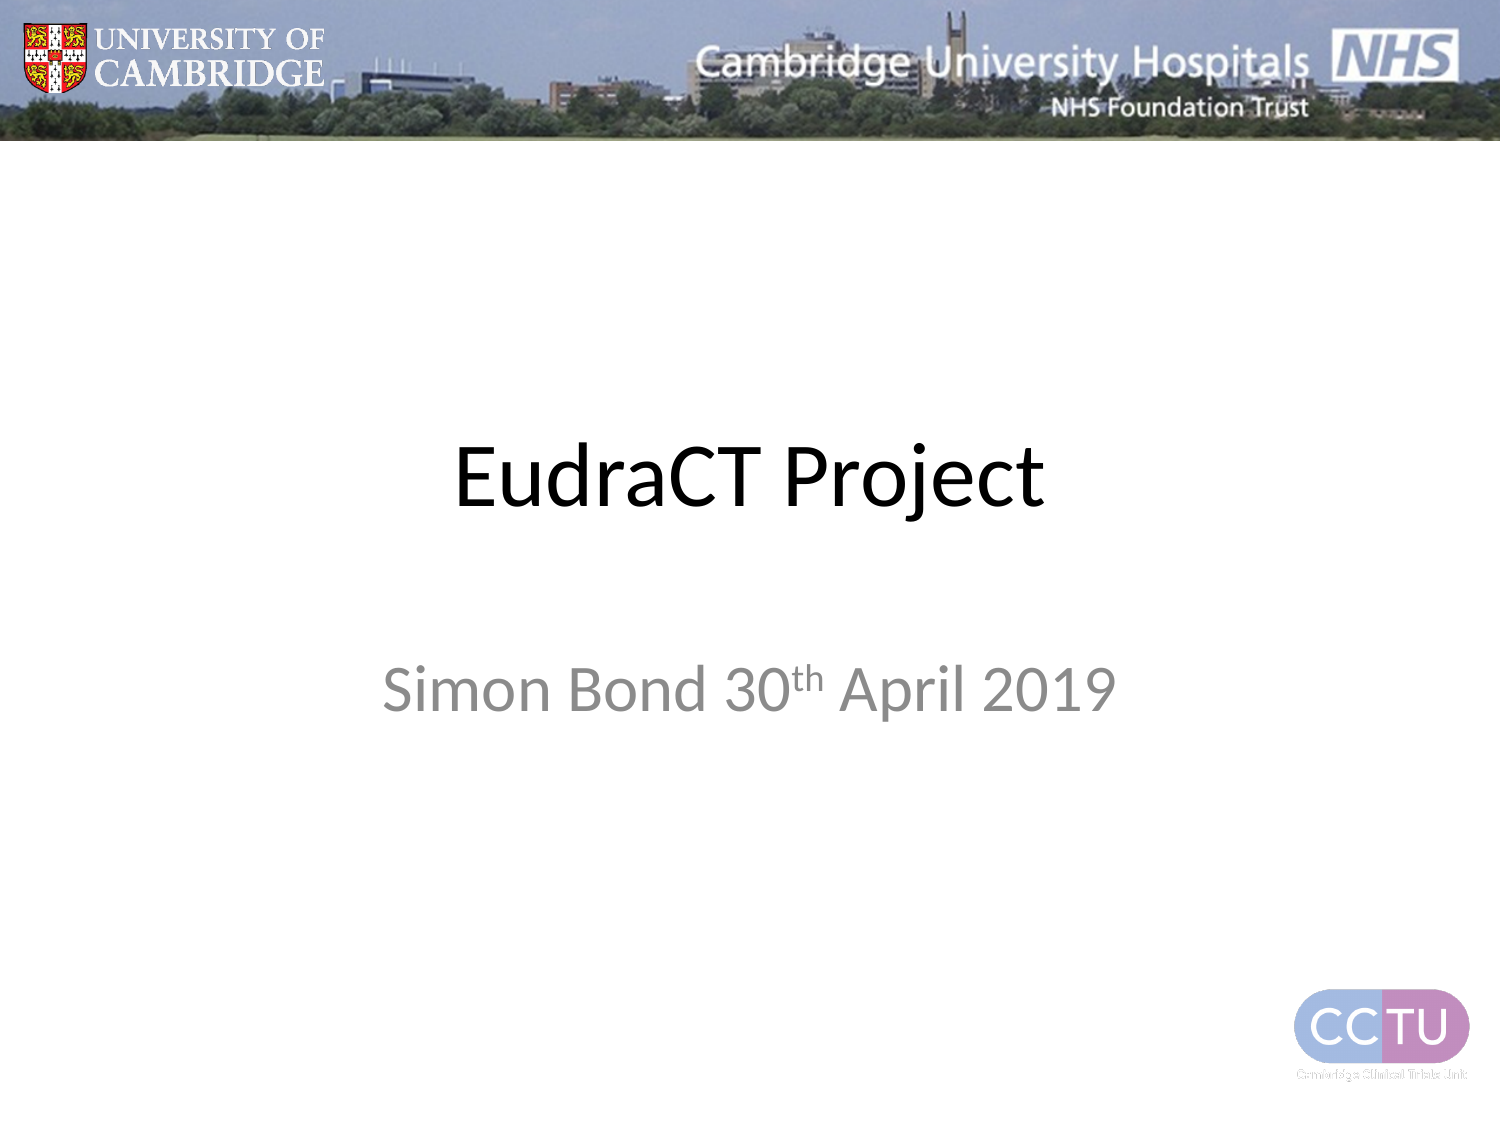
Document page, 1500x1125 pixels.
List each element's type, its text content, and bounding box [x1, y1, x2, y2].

text_box Simon Bond 30th April 2019 [225, 637, 1275, 925]
picture [1292, 987, 1471, 1083]
text_box EudraCT Project [112, 349, 1388, 591]
picture [0, 0, 1500, 141]
